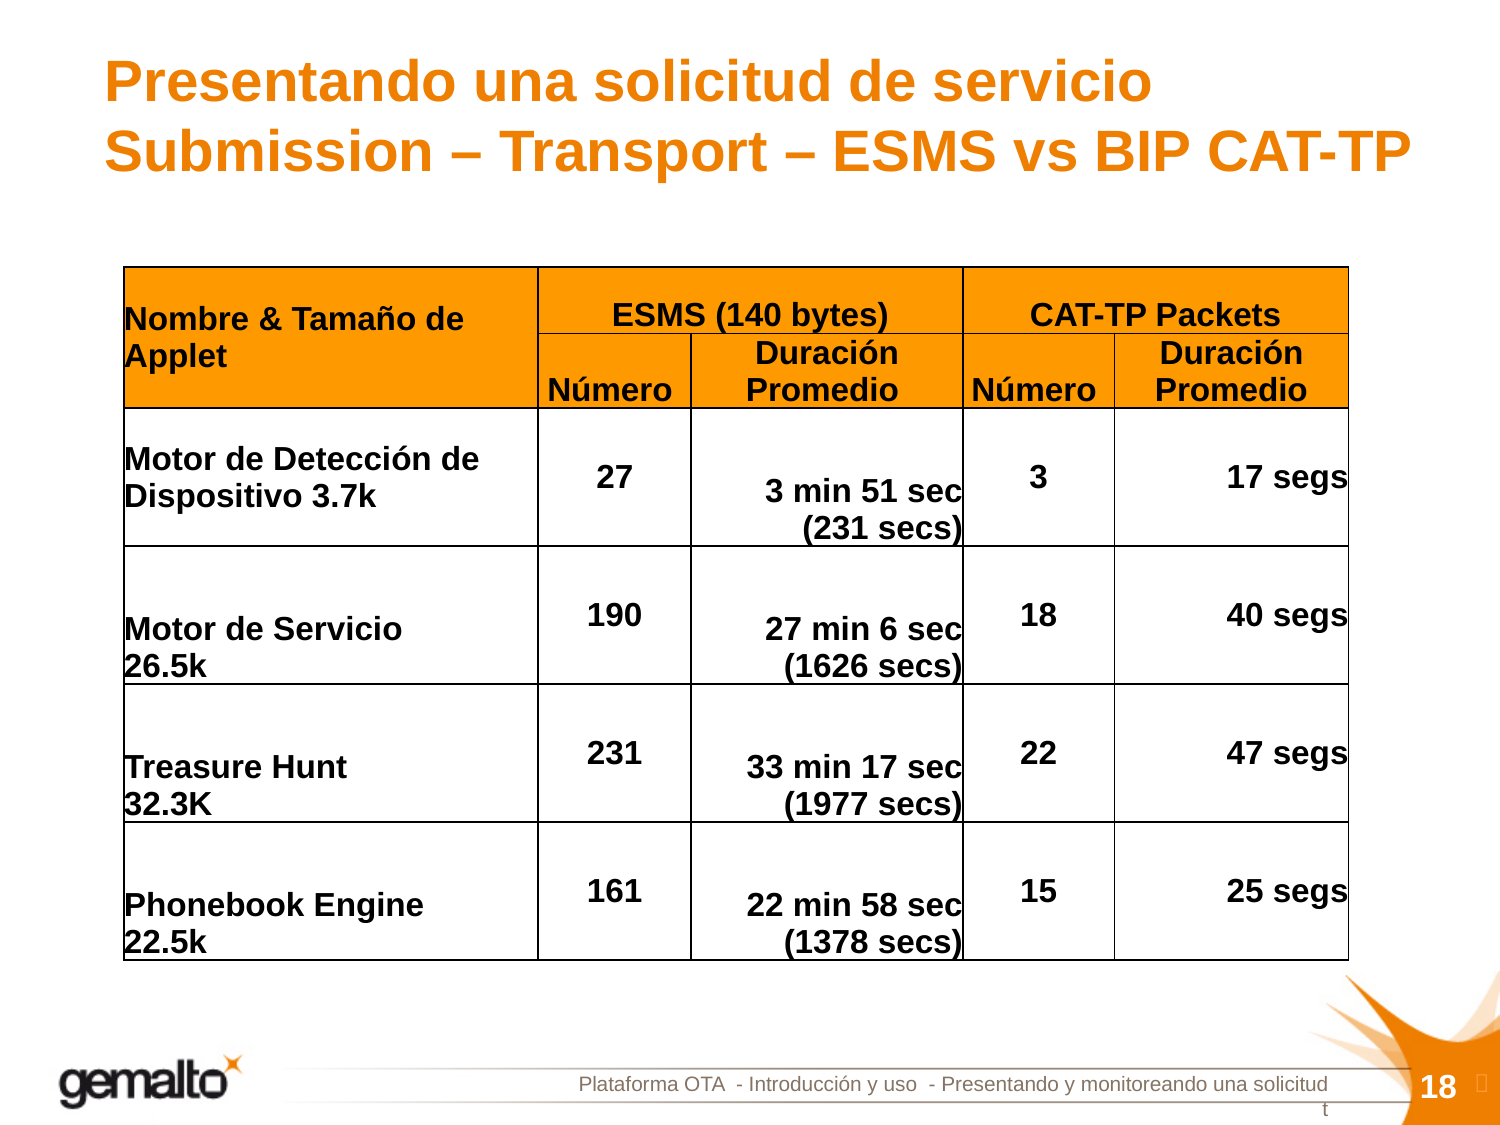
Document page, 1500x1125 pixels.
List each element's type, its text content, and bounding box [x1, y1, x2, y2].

table_header CAT-TP Packets [964, 268, 1348, 333]
table_cell 33 min 17 sec (1977 secs) [692, 685, 962, 821]
table_cell 231 [539, 685, 690, 821]
table_cell 27 [539, 409, 690, 545]
text_box  [1459, 1060, 1500, 1105]
table_cell Número [964, 334, 1114, 407]
table_cell 17 segs [1115, 409, 1348, 545]
table_cell Treasure Hunt 32.3K [125, 685, 537, 821]
table_cell 3 min 51 sec (231 secs) [692, 409, 962, 545]
table_cell 22 min 58 sec (1378 secs) [692, 823, 962, 959]
table_cell 22 [964, 685, 1114, 821]
table_cell Número [539, 334, 690, 407]
table_cell Motor de Detección de Dispositivo 3.7k [125, 409, 537, 545]
table_cell 25 segs [1115, 823, 1348, 959]
slide_number 18 [1405, 1058, 1474, 1112]
table_cell Duración Promedio [1115, 334, 1348, 407]
table_header Nombre & Tamaño de Applet [125, 268, 537, 407]
title Presentando una solicitud de servicio Submission – Transport – ESMS vs BIP CAT-TP [89, 18, 1449, 207]
footer Plataforma OTA - Introducción y uso - Presentando y monitoreando una solicitud t [537, 1063, 1344, 1125]
table_cell Duración Promedio [692, 334, 962, 407]
table_cell 27 min 6 sec (1626 secs) [692, 547, 962, 683]
table_cell 40 segs [1115, 547, 1348, 683]
table_cell 190 [539, 547, 690, 683]
table_cell 18 [964, 547, 1114, 683]
table_header ESMS (140 bytes) [539, 268, 962, 333]
table_cell 15 [964, 823, 1114, 959]
table_cell Phonebook Engine 22.5k [125, 823, 537, 959]
table_cell 161 [539, 823, 690, 959]
table_cell 3 [964, 409, 1114, 545]
table_cell 47 segs [1115, 685, 1348, 821]
table_cell Motor de Servicio 26.5k [125, 547, 537, 683]
picture [0, 971, 1500, 1125]
